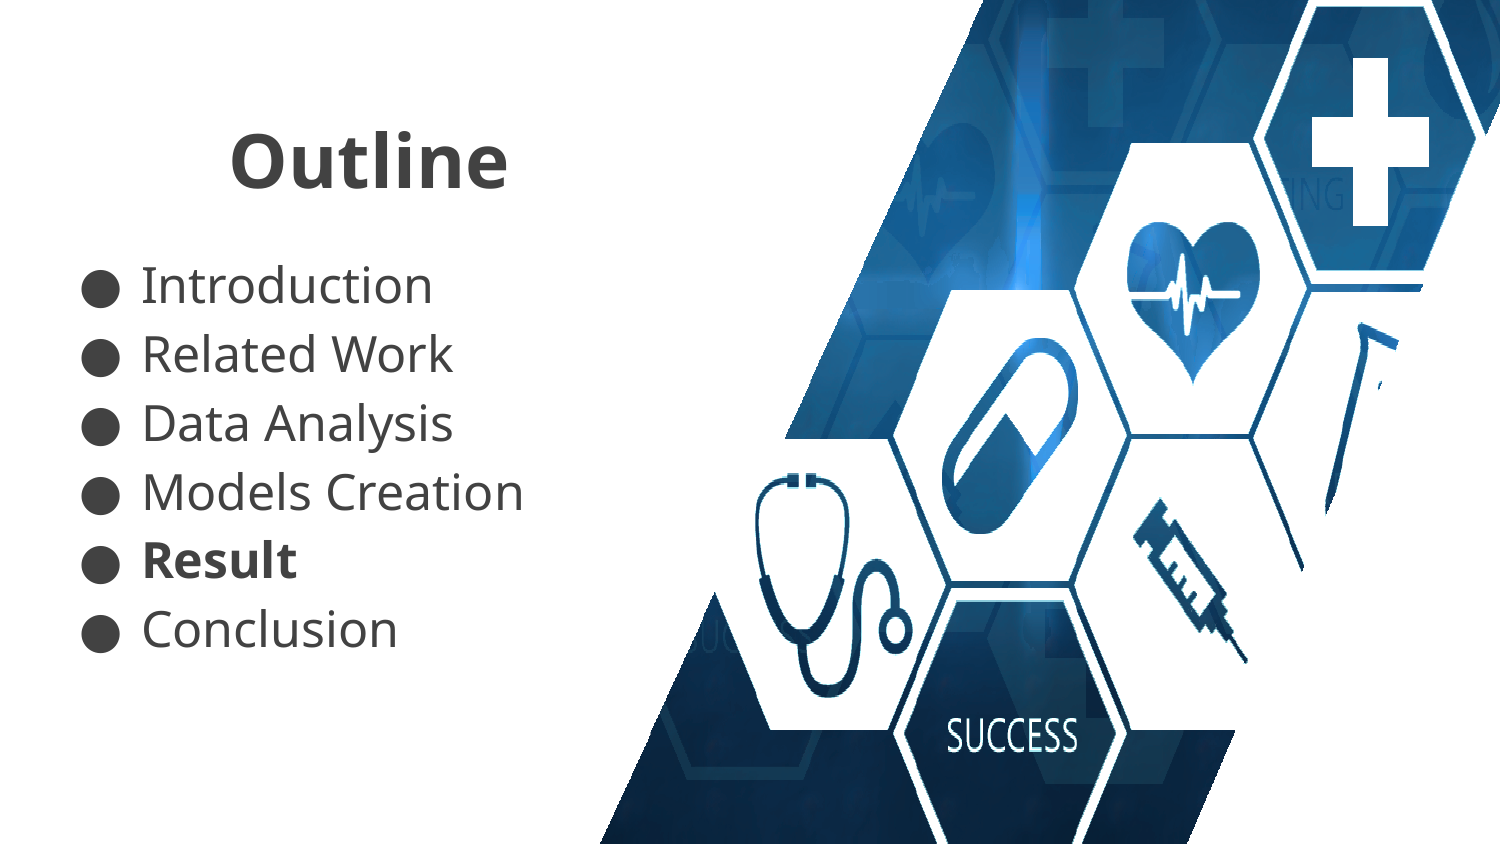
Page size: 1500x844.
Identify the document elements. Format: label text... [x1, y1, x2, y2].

title Outline [213, 98, 591, 229]
list Introduction Related Work Data Analysis Models Creation Result Conclusion [51, 229, 591, 750]
picture [597, 0, 1500, 844]
